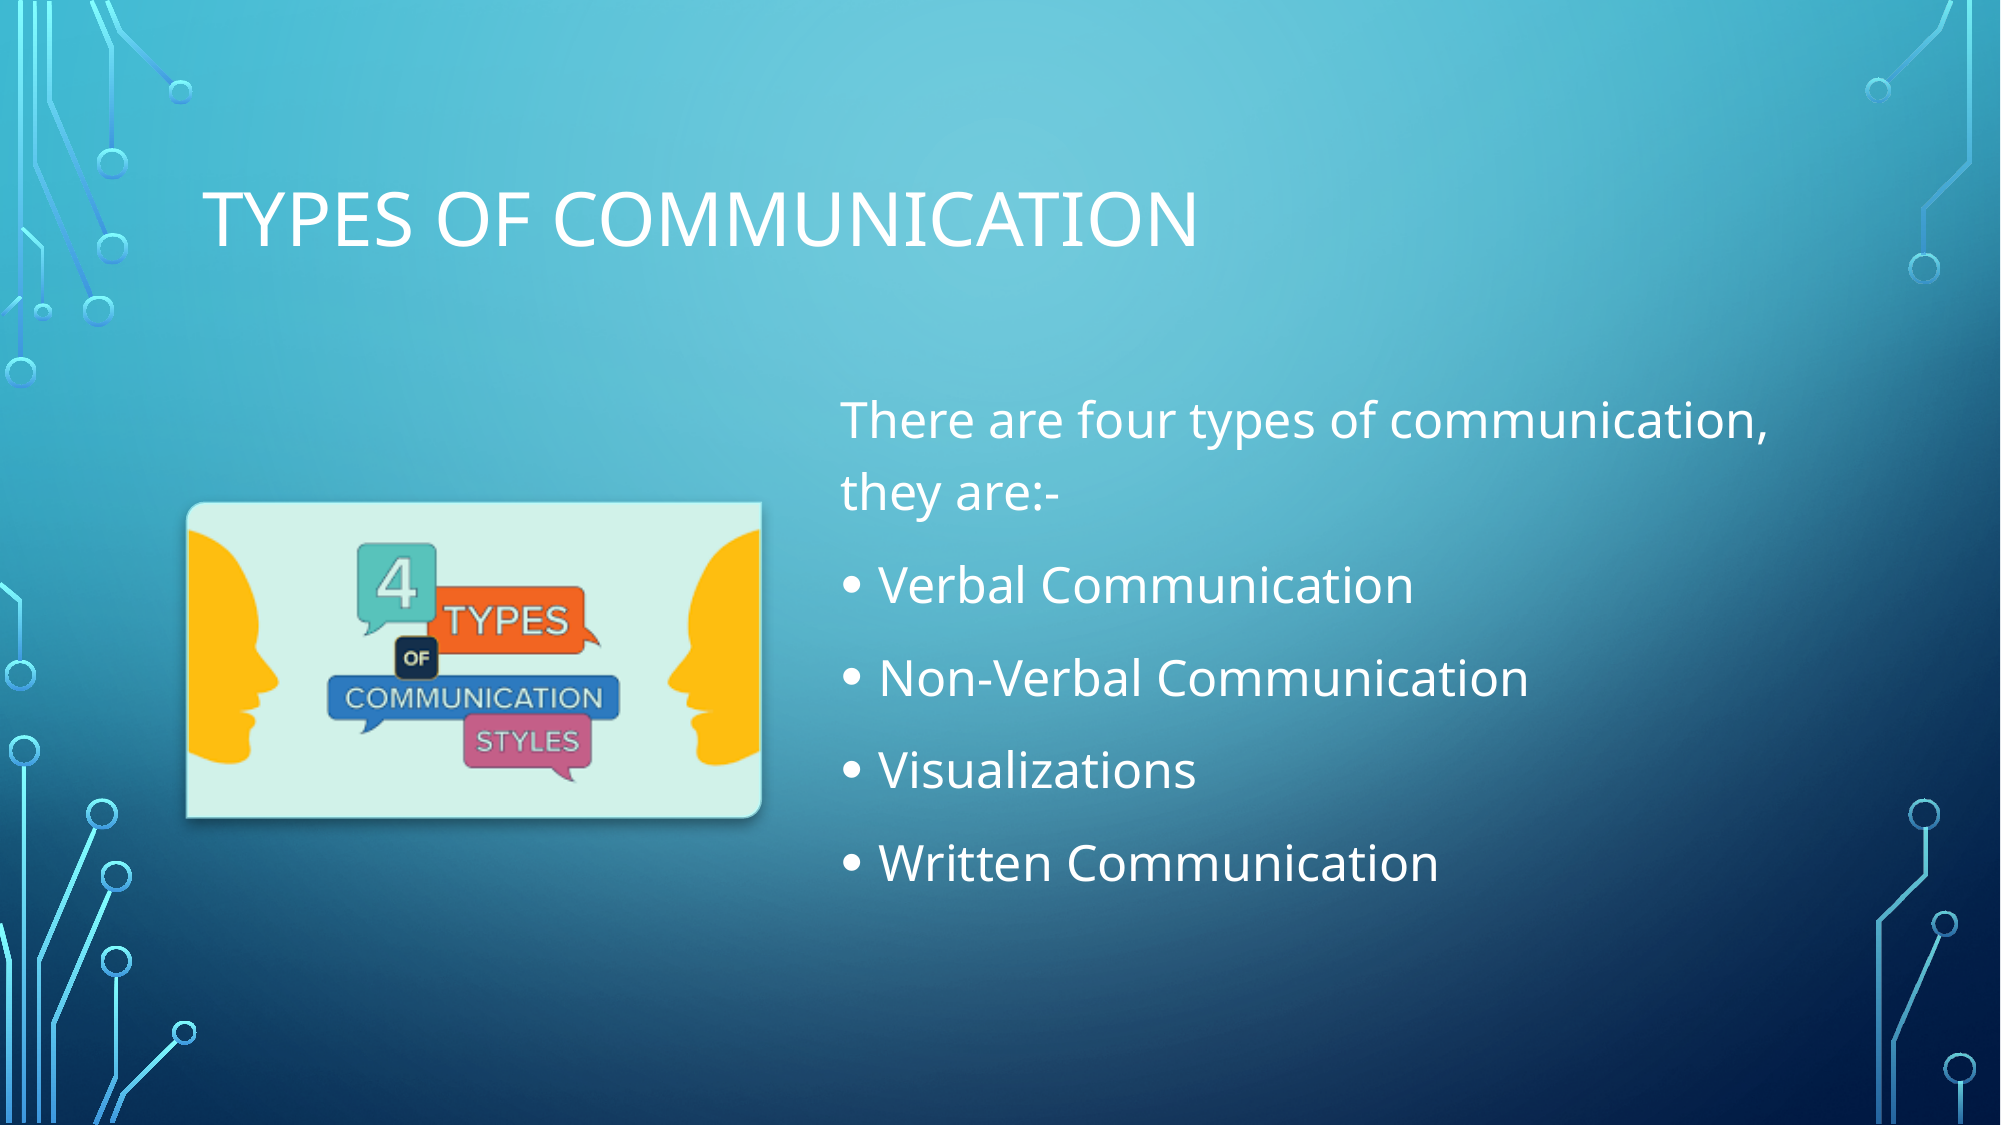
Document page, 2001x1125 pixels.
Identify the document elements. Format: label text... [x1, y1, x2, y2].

title Types of communication [187, 101, 1813, 344]
list There are four types of communication, they are:- Verbal Communication Non-Verbal Communication Visualizations Written Communication [825, 369, 1813, 950]
picture [186, 502, 761, 818]
